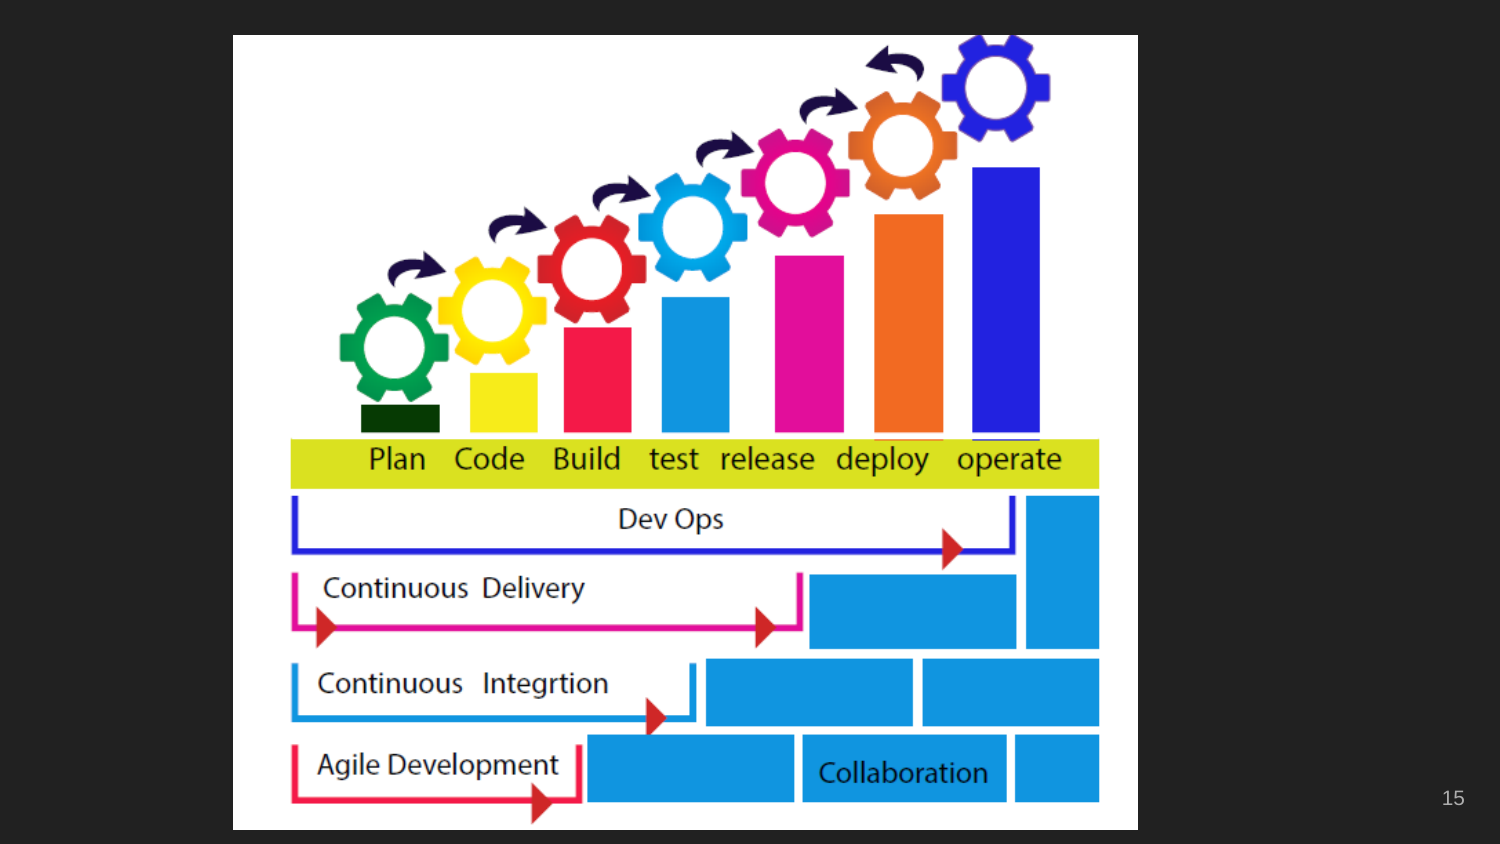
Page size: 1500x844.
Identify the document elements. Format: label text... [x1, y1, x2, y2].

picture [233, 35, 1139, 830]
slide_number ‹#› [1389, 764, 1480, 830]
